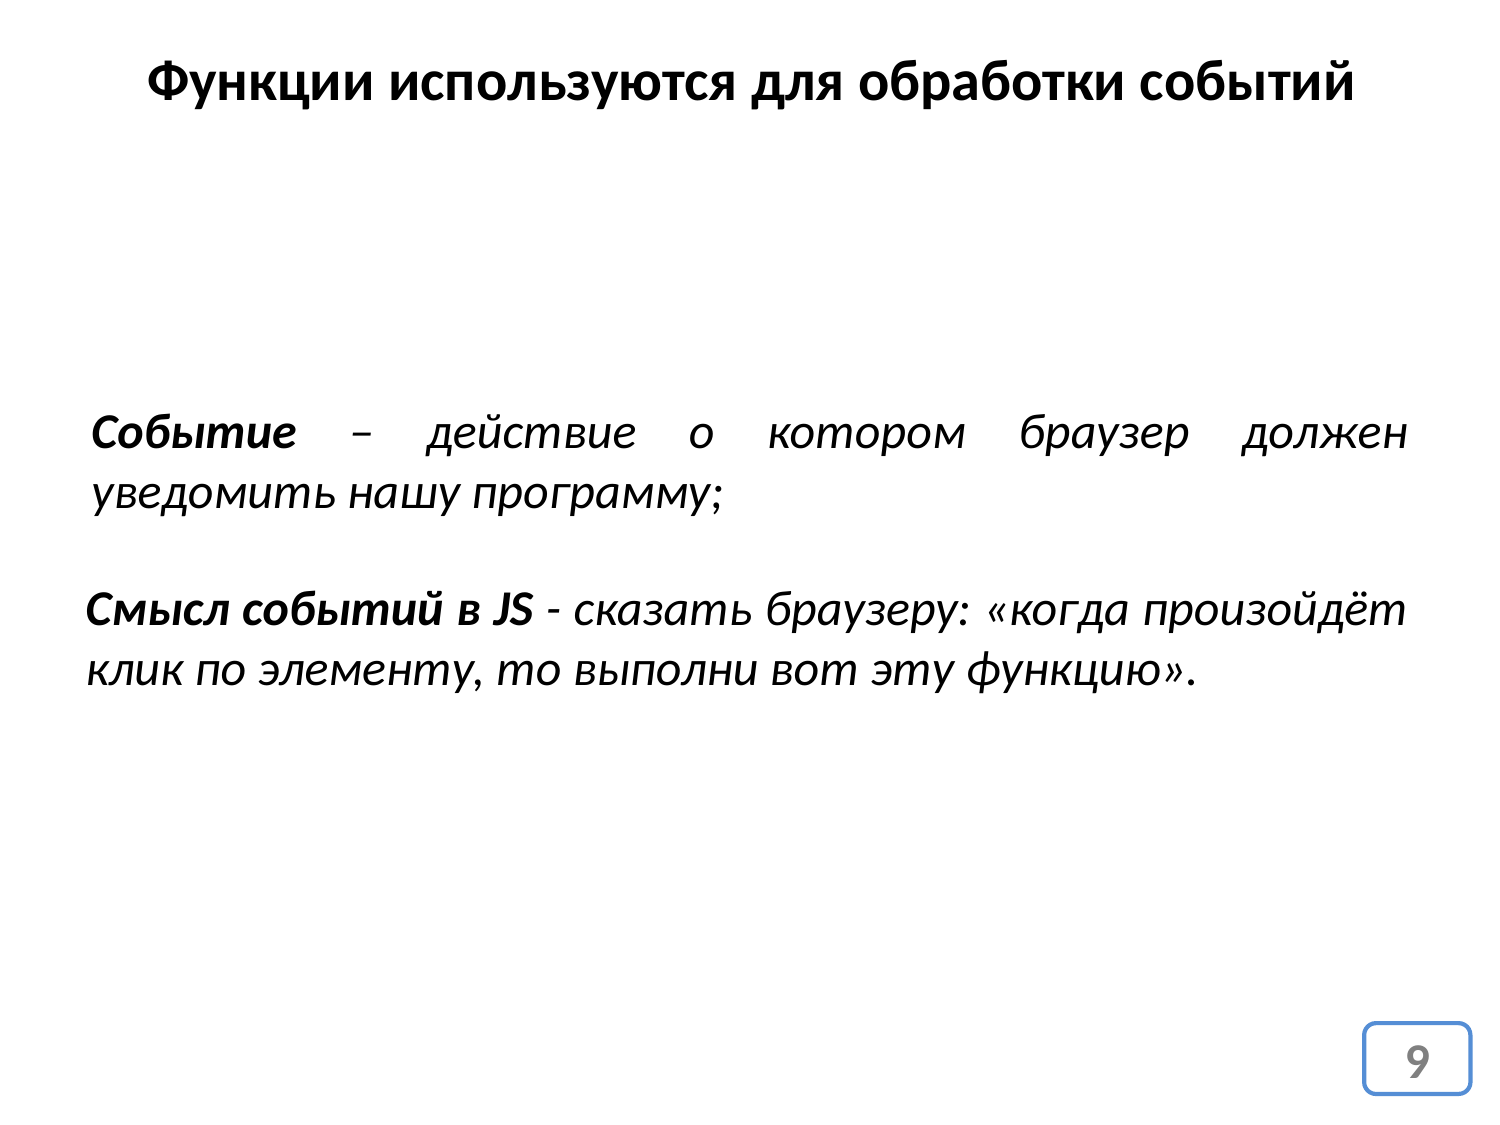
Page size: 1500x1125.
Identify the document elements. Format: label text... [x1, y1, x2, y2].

text_box Событие – действие о котором браузер должен уведомить нашу программу; [76, 390, 1424, 526]
title Функции используются для обработки событий [76, 0, 1427, 172]
text_box 9 [1362, 1021, 1473, 1097]
text_box Смысл событий в JS - сказать браузеру: «когда произойдёт клик по элементу, то выполни вот эту функцию». [70, 567, 1424, 703]
